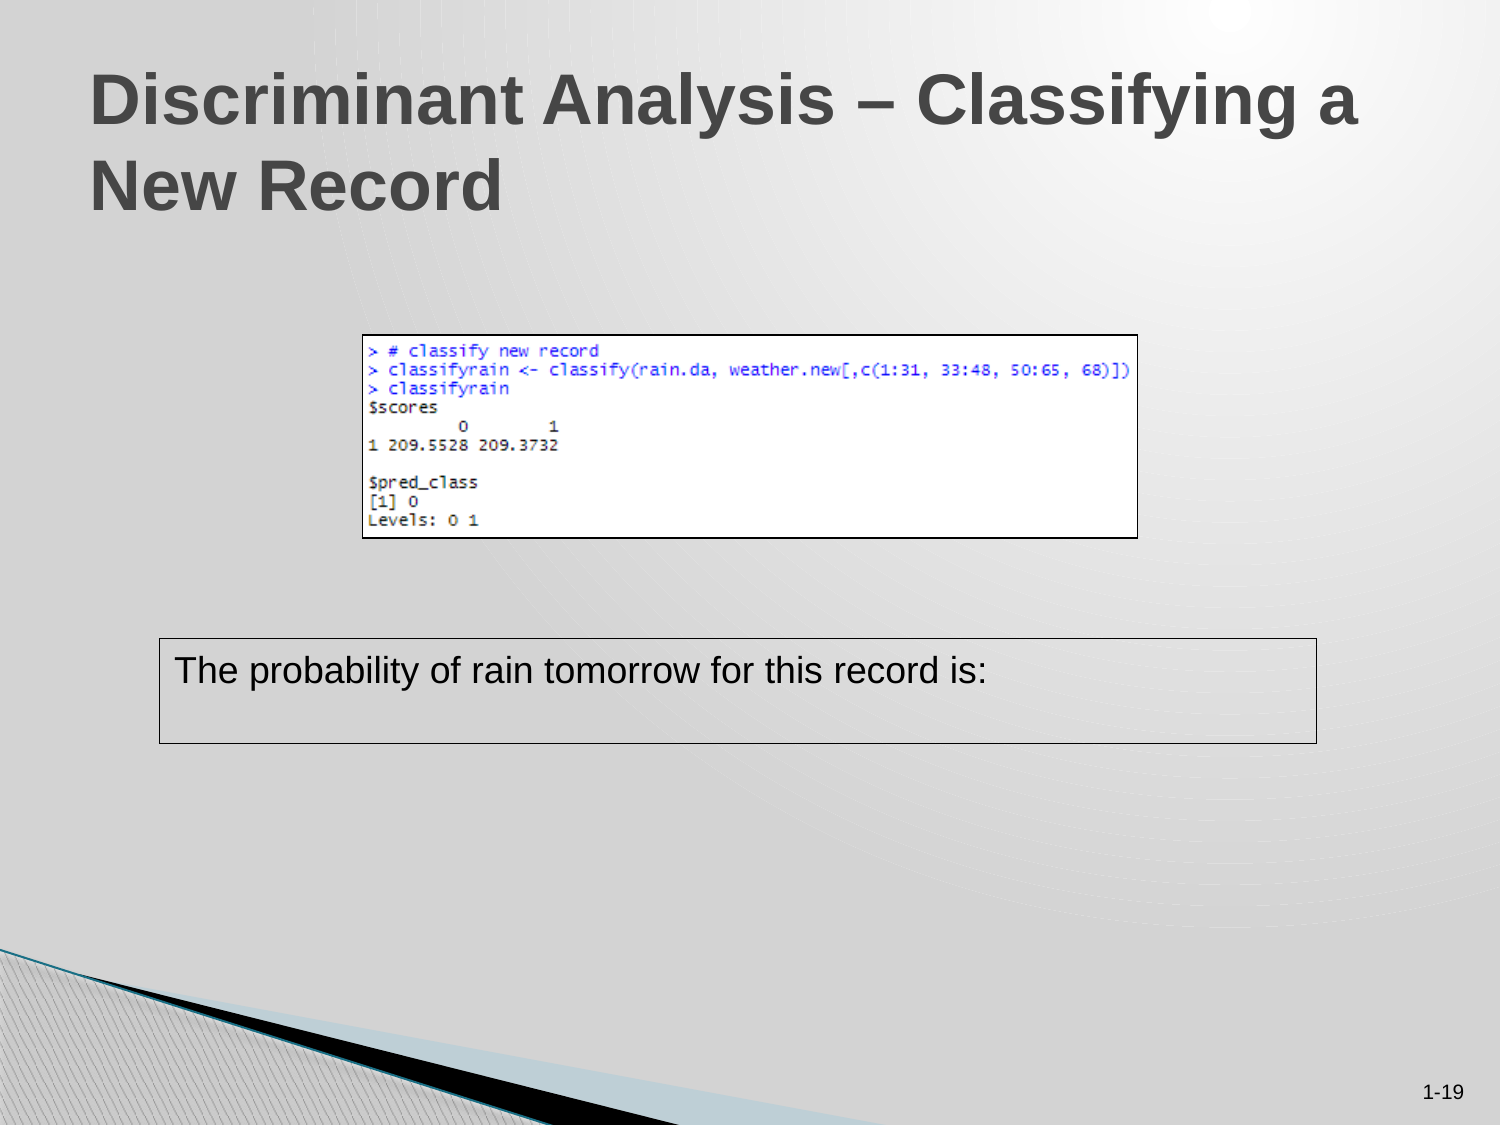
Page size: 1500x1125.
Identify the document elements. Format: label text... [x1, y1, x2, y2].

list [363, 335, 1137, 538]
title Discriminant Analysis – Classifying a New Record [75, 45, 1425, 233]
slide_number 1-19 [1362, 1051, 1479, 1112]
